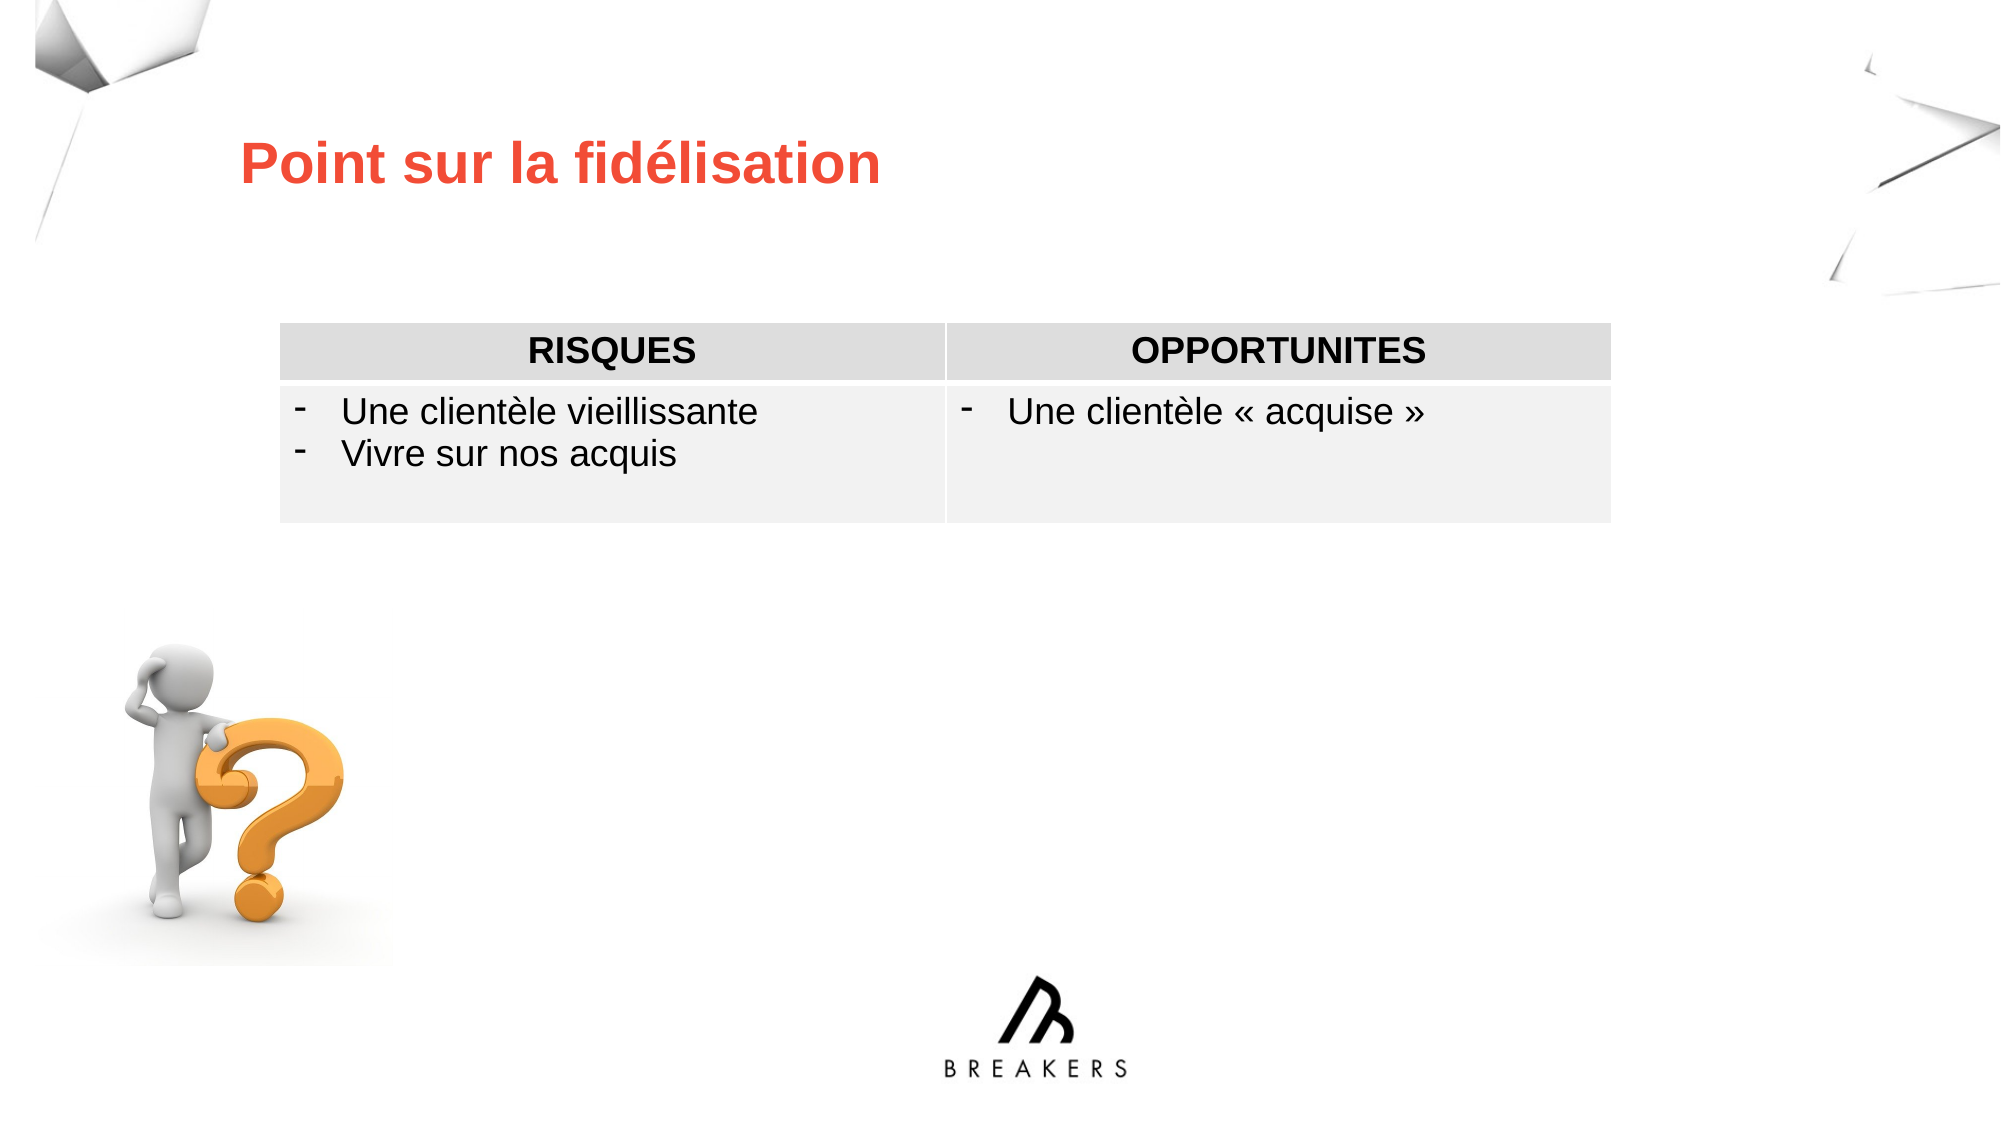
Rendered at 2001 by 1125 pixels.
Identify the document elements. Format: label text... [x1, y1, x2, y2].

table_header OPPORTUNITES [947, 323, 1611, 380]
table_cell Une clientèle « acquise » [947, 386, 1611, 523]
picture [35, 0, 2001, 1125]
list Point sur la fidélisation [225, 117, 1761, 287]
table_header RISQUES [280, 323, 945, 380]
table_cell Une clientèle vieillissante Vivre sur nos acquis [280, 386, 945, 523]
